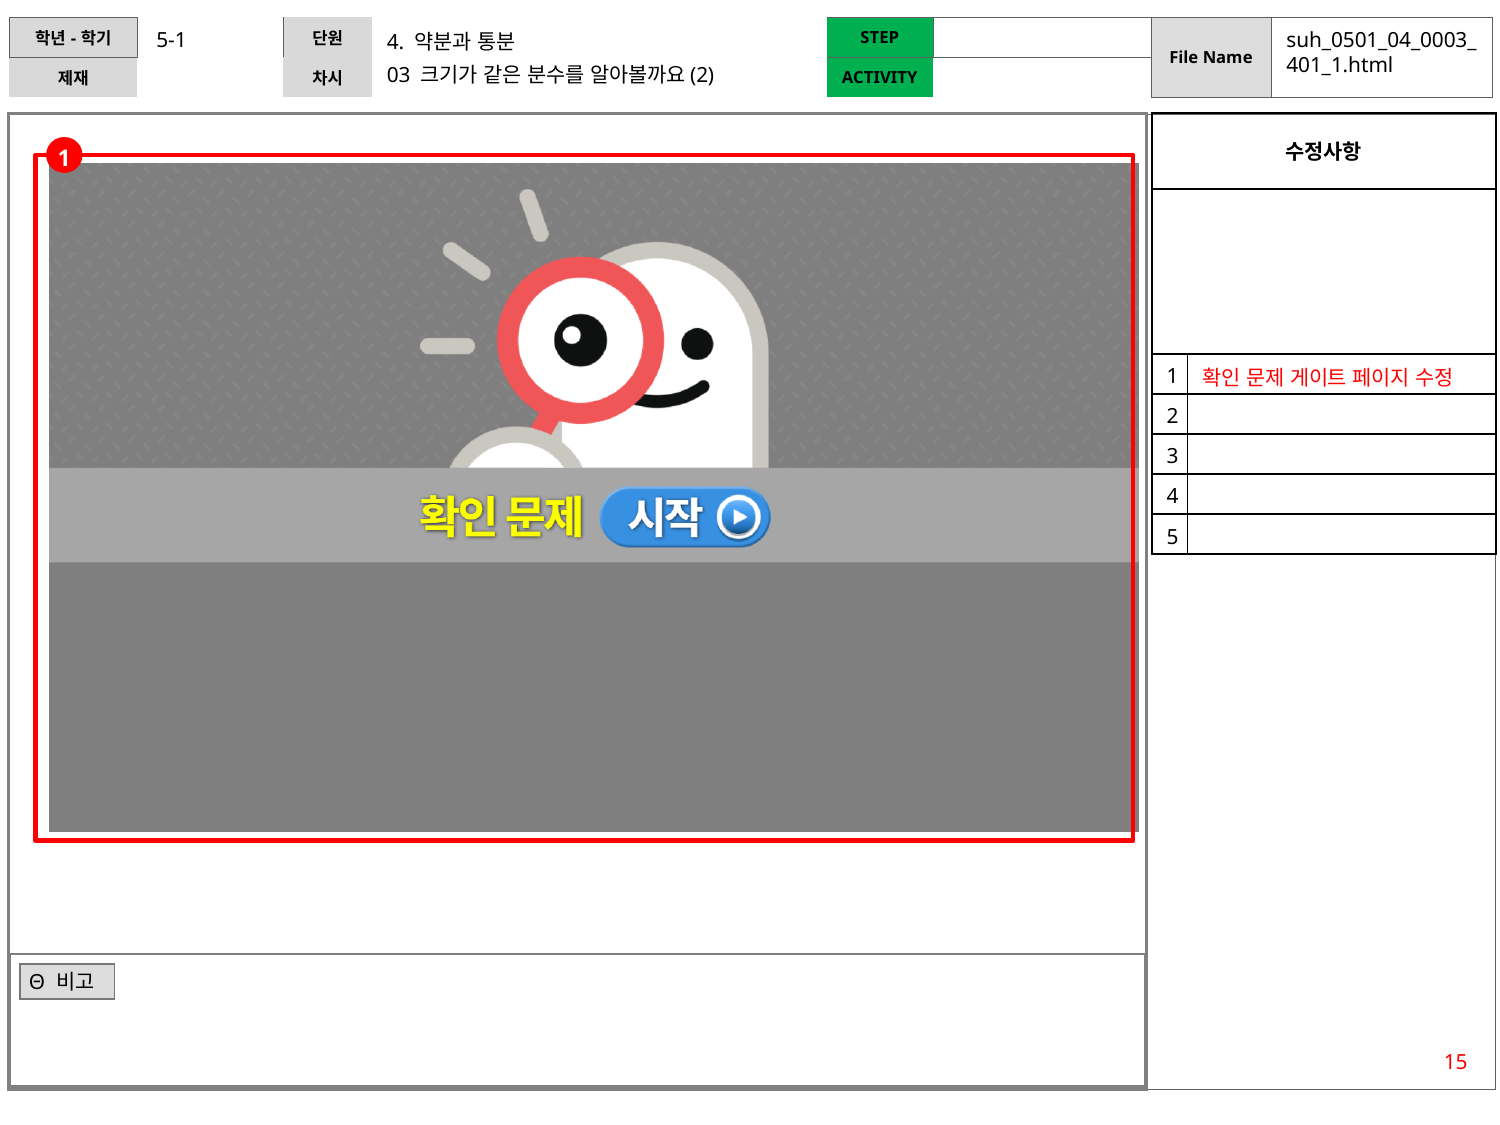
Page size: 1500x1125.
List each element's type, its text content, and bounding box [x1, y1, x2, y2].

table_cell 3 [1153, 435, 1187, 473]
table_cell 확인 문제 게이트 페이지 수정 [1188, 355, 1495, 393]
table_cell [1188, 395, 1495, 433]
table_cell [1153, 190, 1495, 353]
table_cell 2 [1153, 395, 1187, 433]
table_cell [1188, 515, 1495, 553]
text_box 5-1 [141, 18, 284, 55]
table_cell 4 [1153, 475, 1187, 513]
text_box [34, 153, 1135, 843]
picture [49, 163, 1139, 833]
text_box suh_0501_04_0003_401_1.html [1271, 18, 1500, 84]
text_box 03 크기가 같은 분수를 알아볼까요(2) [372, 54, 816, 102]
table_cell [1188, 475, 1495, 513]
table_cell [1188, 435, 1495, 473]
table_header 수정사항 [1153, 114, 1495, 188]
text_box 4. 약분과 통분 [372, 21, 715, 57]
table_cell 5 [1153, 515, 1187, 553]
table_cell 1 [1153, 355, 1187, 393]
text_box 1 [43, 134, 85, 165]
